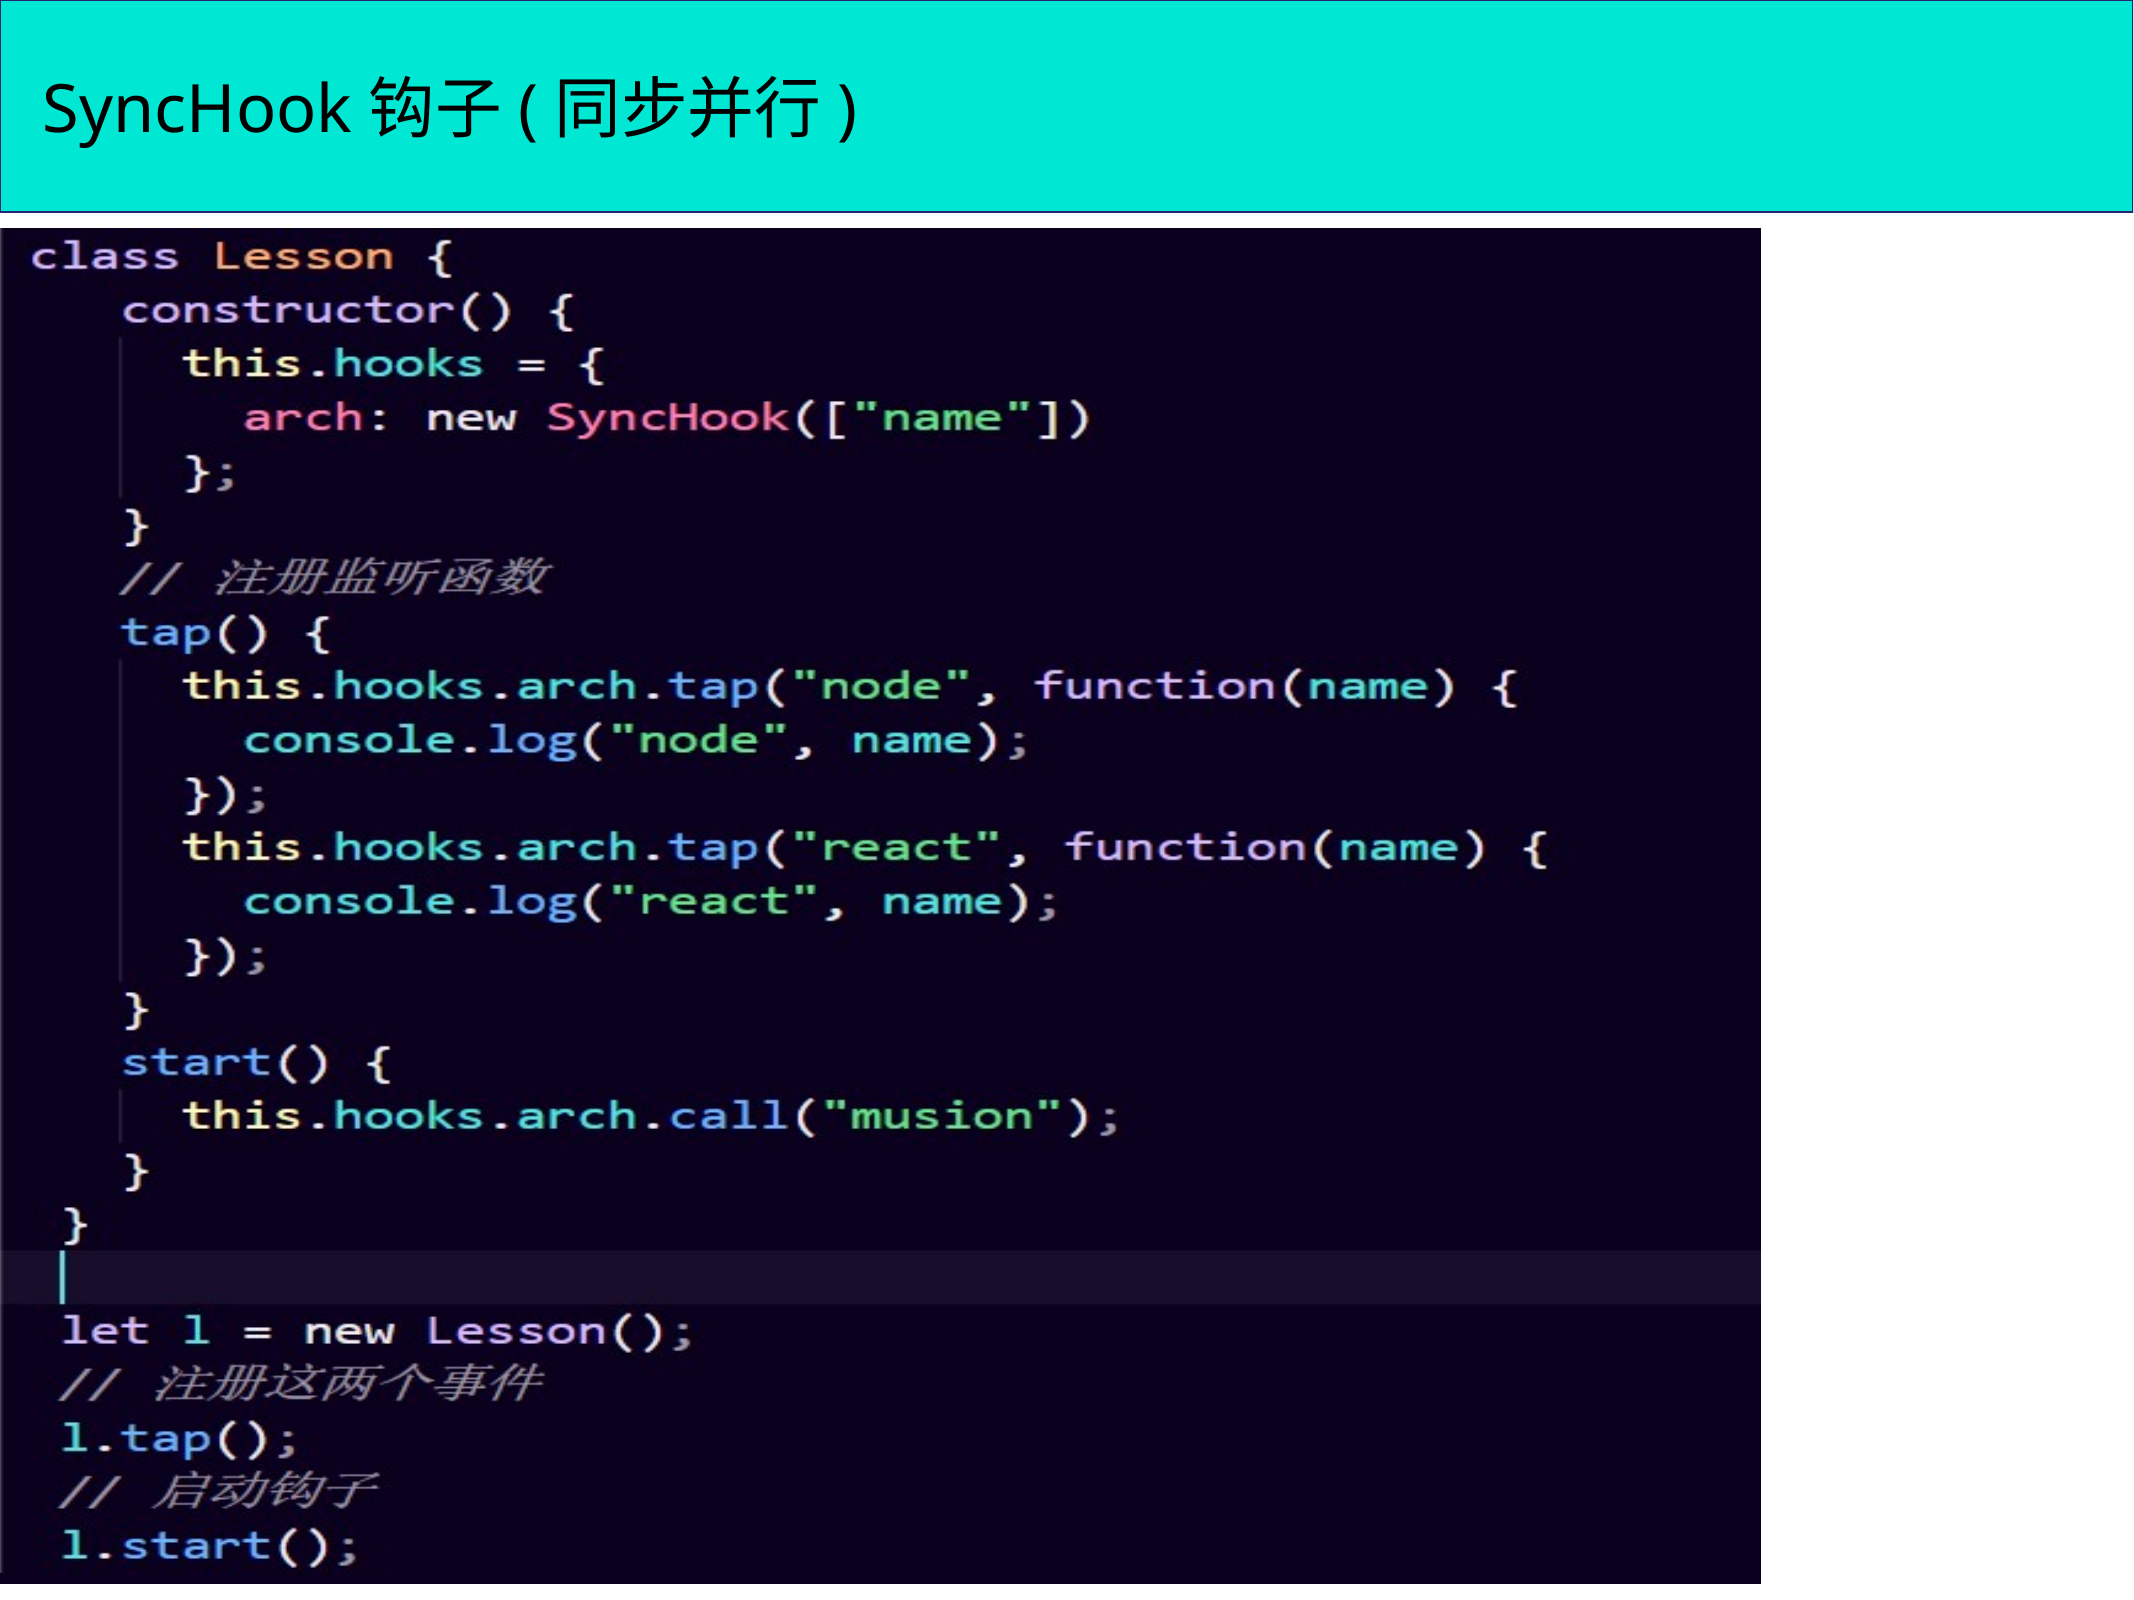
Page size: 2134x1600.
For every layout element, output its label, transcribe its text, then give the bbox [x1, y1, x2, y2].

title SyncHook钩子(同步并行) [0, 0, 2134, 213]
picture [0, 228, 1761, 1584]
